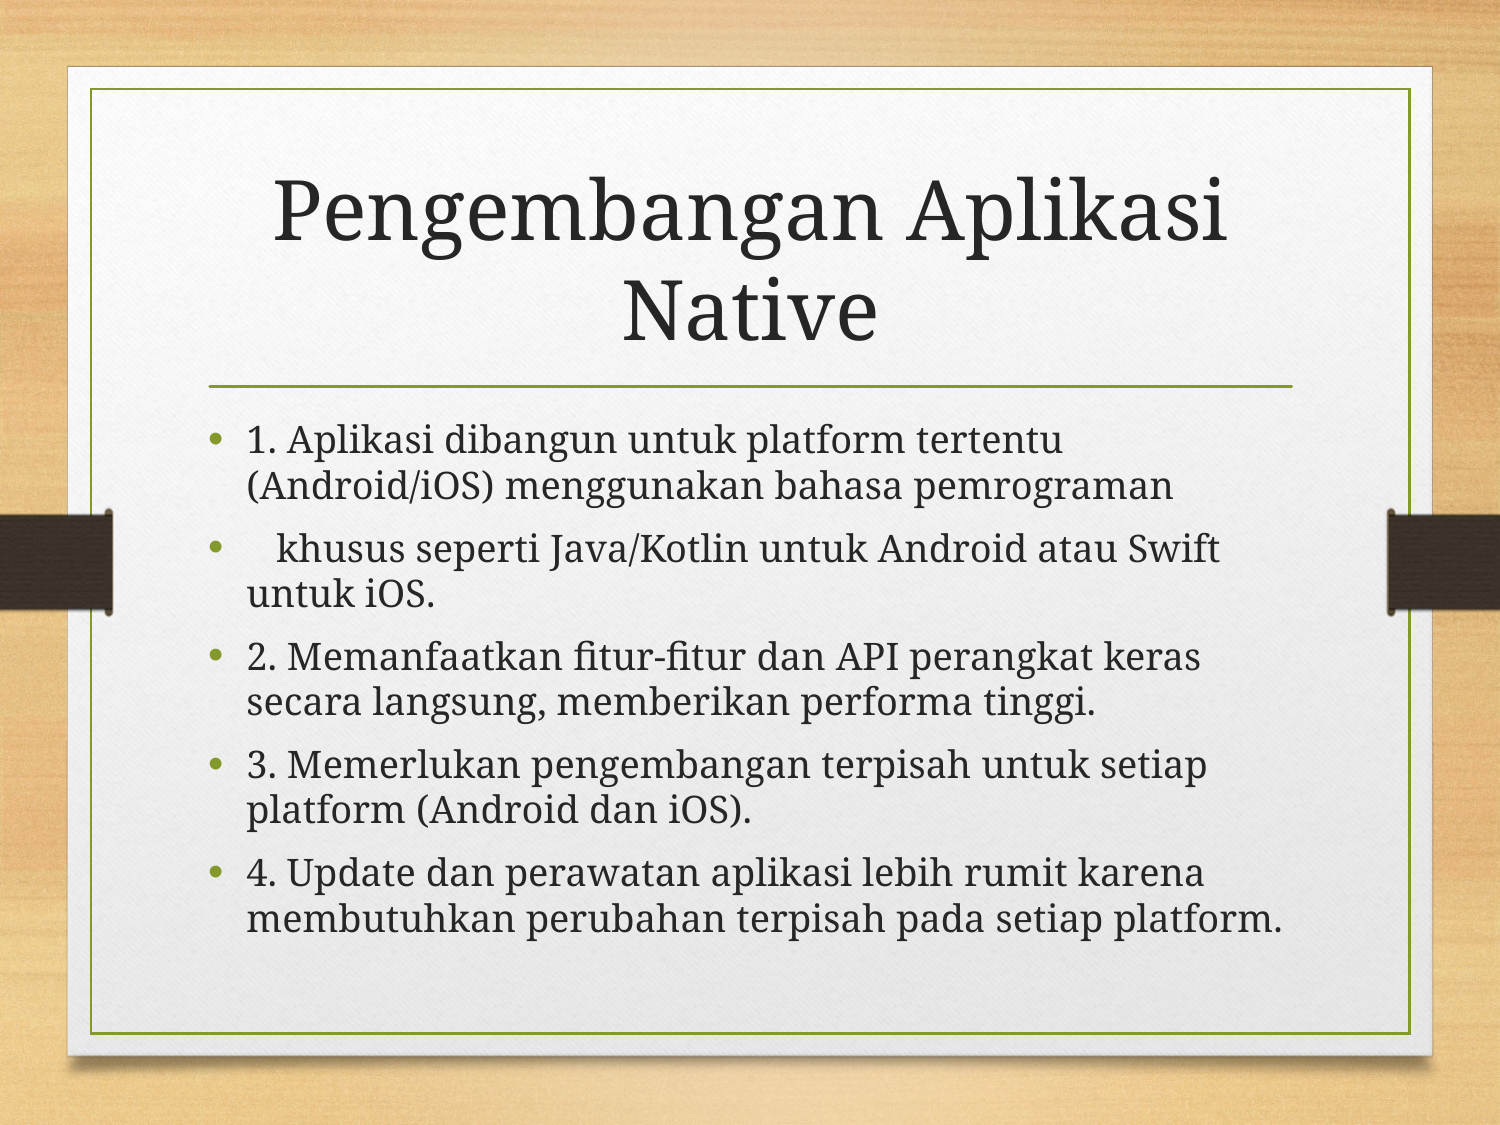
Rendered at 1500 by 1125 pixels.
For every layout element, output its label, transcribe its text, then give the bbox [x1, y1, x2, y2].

picture [0, 0, 1500, 1125]
list 1. Aplikasi dibangun untuk platform tertentu (Android/iOS) menggunakan bahasa pemrograman khusus seperti Java/Kotlin untuk Android atau Swift untuk iOS. 2. Memanfaatkan fitur-fitur dan API perangkat keras secara langsung, memberikan performa tinggi. 3. Memerlukan pengembangan terpisah untuk setiap platform (Android dan iOS). 4. Update dan perawatan aplikasi lebih rumit karena membutuhkan perubahan terpisah pada setiap platform. [193, 408, 1309, 974]
title Pengembangan Aplikasi Native [193, 150, 1309, 365]
